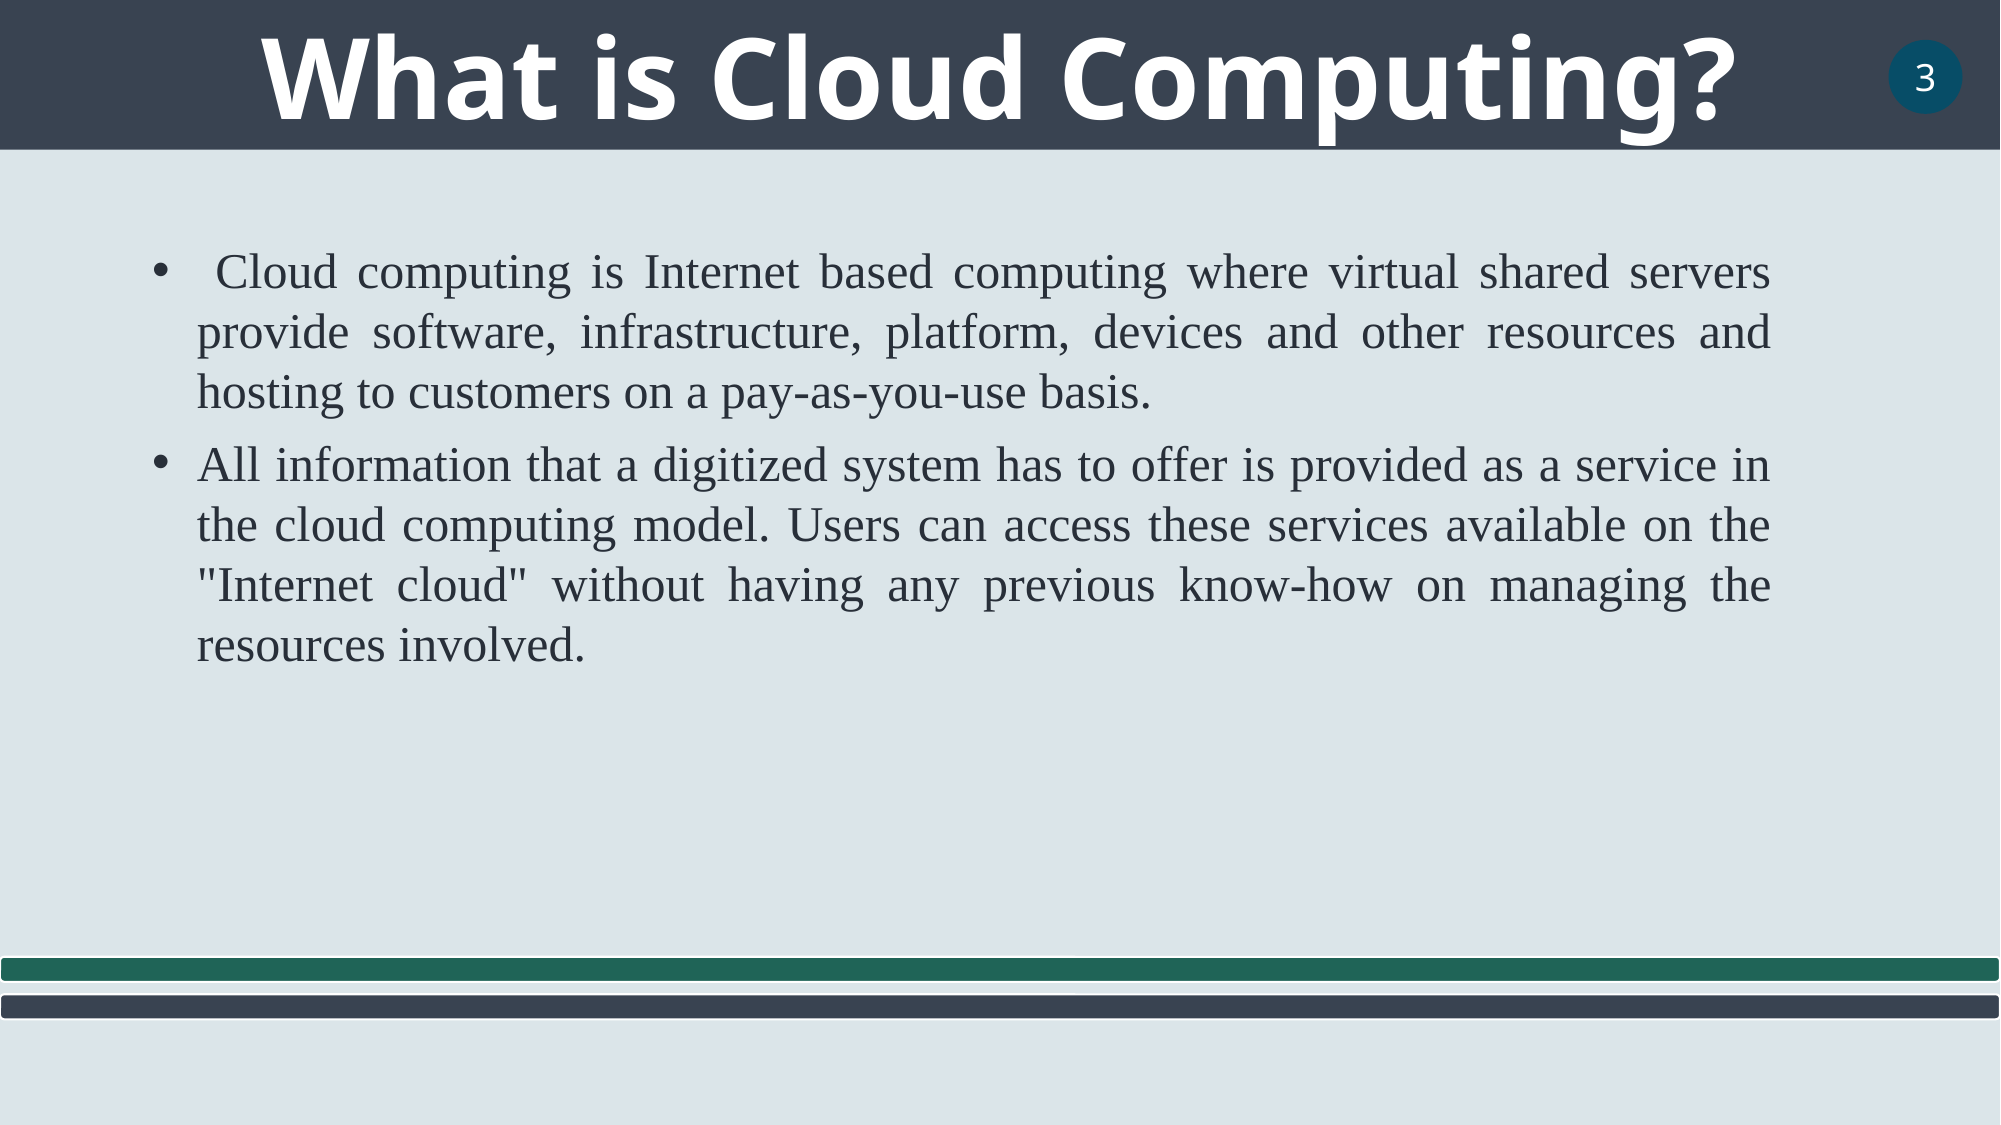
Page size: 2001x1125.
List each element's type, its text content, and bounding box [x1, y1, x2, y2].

text_box What is Cloud Computing? [0, 0, 2000, 150]
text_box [0, 956, 2000, 1020]
text_box 3 [1887, 38, 1964, 115]
text_box Cloud computing is Internet based computing where virtual shared servers provide software, infrastructure, platform, devices and other resources and hosting to customers on a pay-as-you-use basis. All information that a digitized system has to offer is provided as a service in the cloud computing model. Users can access these services available on the "Internet cloud" without having any previous know-how on managing the resources involved. [137, 231, 1788, 898]
